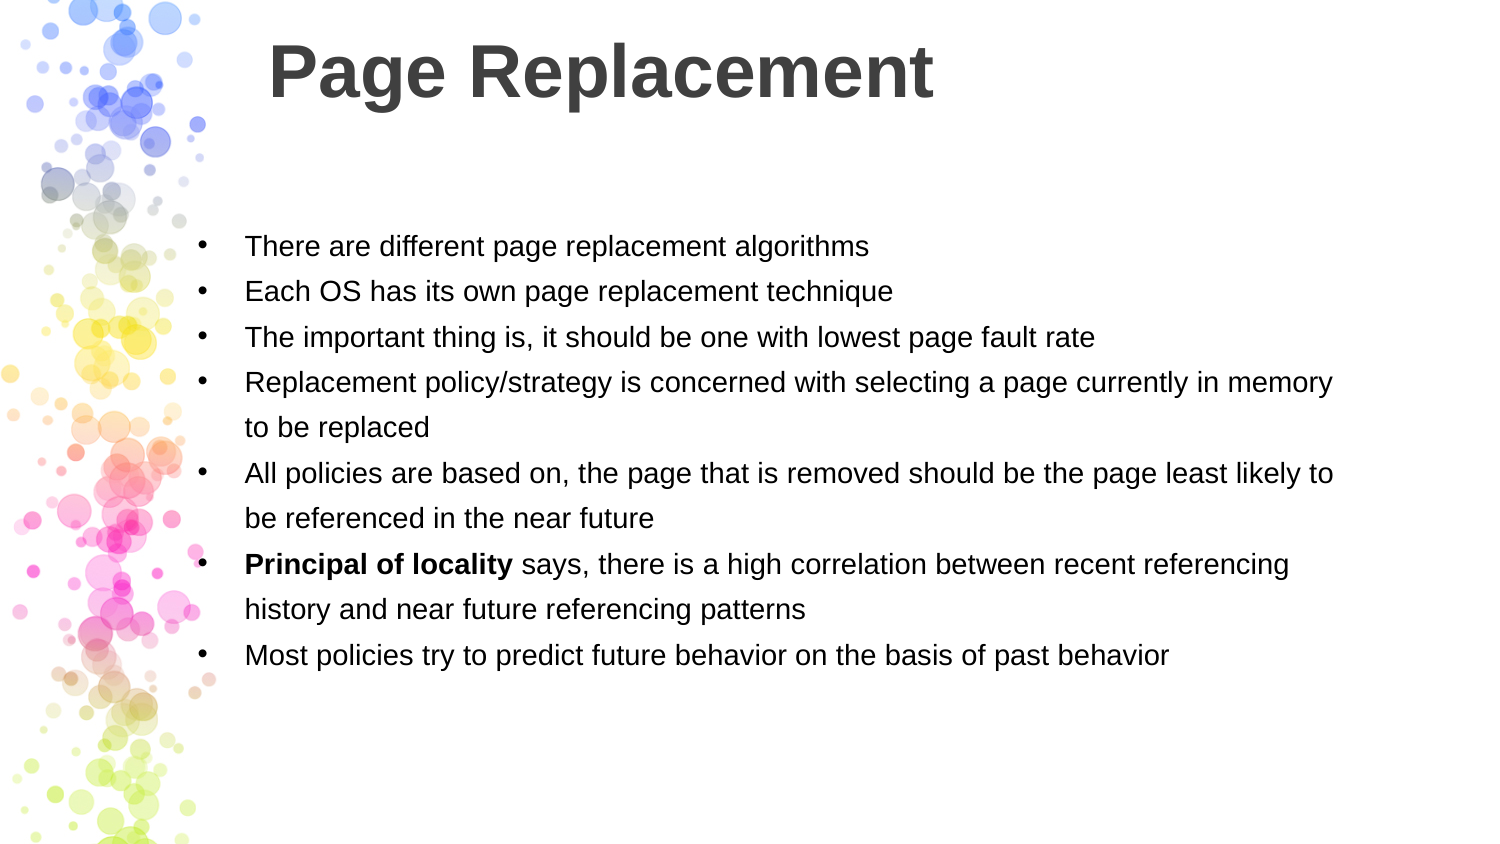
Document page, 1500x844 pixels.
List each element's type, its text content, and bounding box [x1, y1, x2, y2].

picture [0, 0, 1500, 844]
title Page Replacement [253, 4, 1500, 132]
text_box There are different page replacement algorithms Each OS has its own page replacement technique The important thing is, it should be one with lowest page fault rate Replacement policy/strategy is concerned with selecting a page currently in memory to be replaced All policies are based on, the page that is removed should be the page least likely to be referenced in the near future Principal of locality says, there is a high correlation between recent referencing history and near future referencing patterns Most policies try to predict future behavior on the basis of past behavior [182, 209, 1381, 679]
